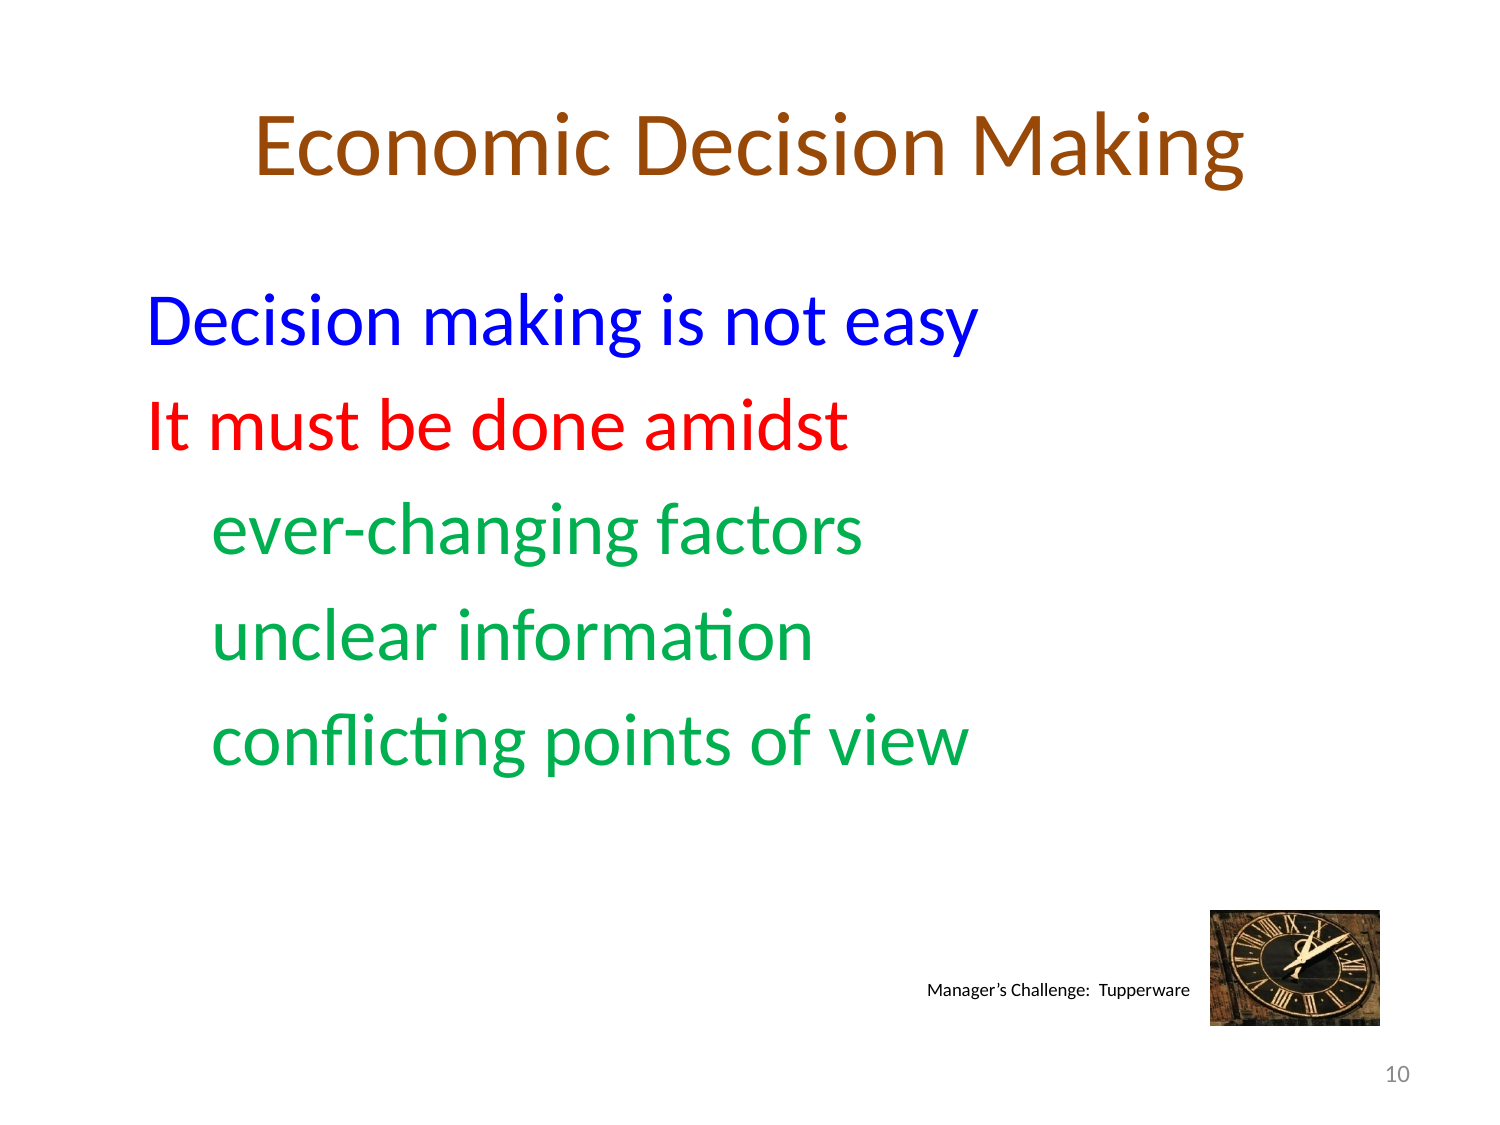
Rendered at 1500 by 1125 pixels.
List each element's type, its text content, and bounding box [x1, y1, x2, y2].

text_box Manager’s Challenge: Tupperware [809, 970, 1205, 1008]
picture [1210, 910, 1380, 1026]
slide_number 10 [1074, 1042, 1425, 1103]
list Decision making is not easy It must be done amidst ever-changing factors unclear information conflicting points of view [75, 262, 1425, 1005]
title Economic Decision Making [75, 45, 1425, 233]
